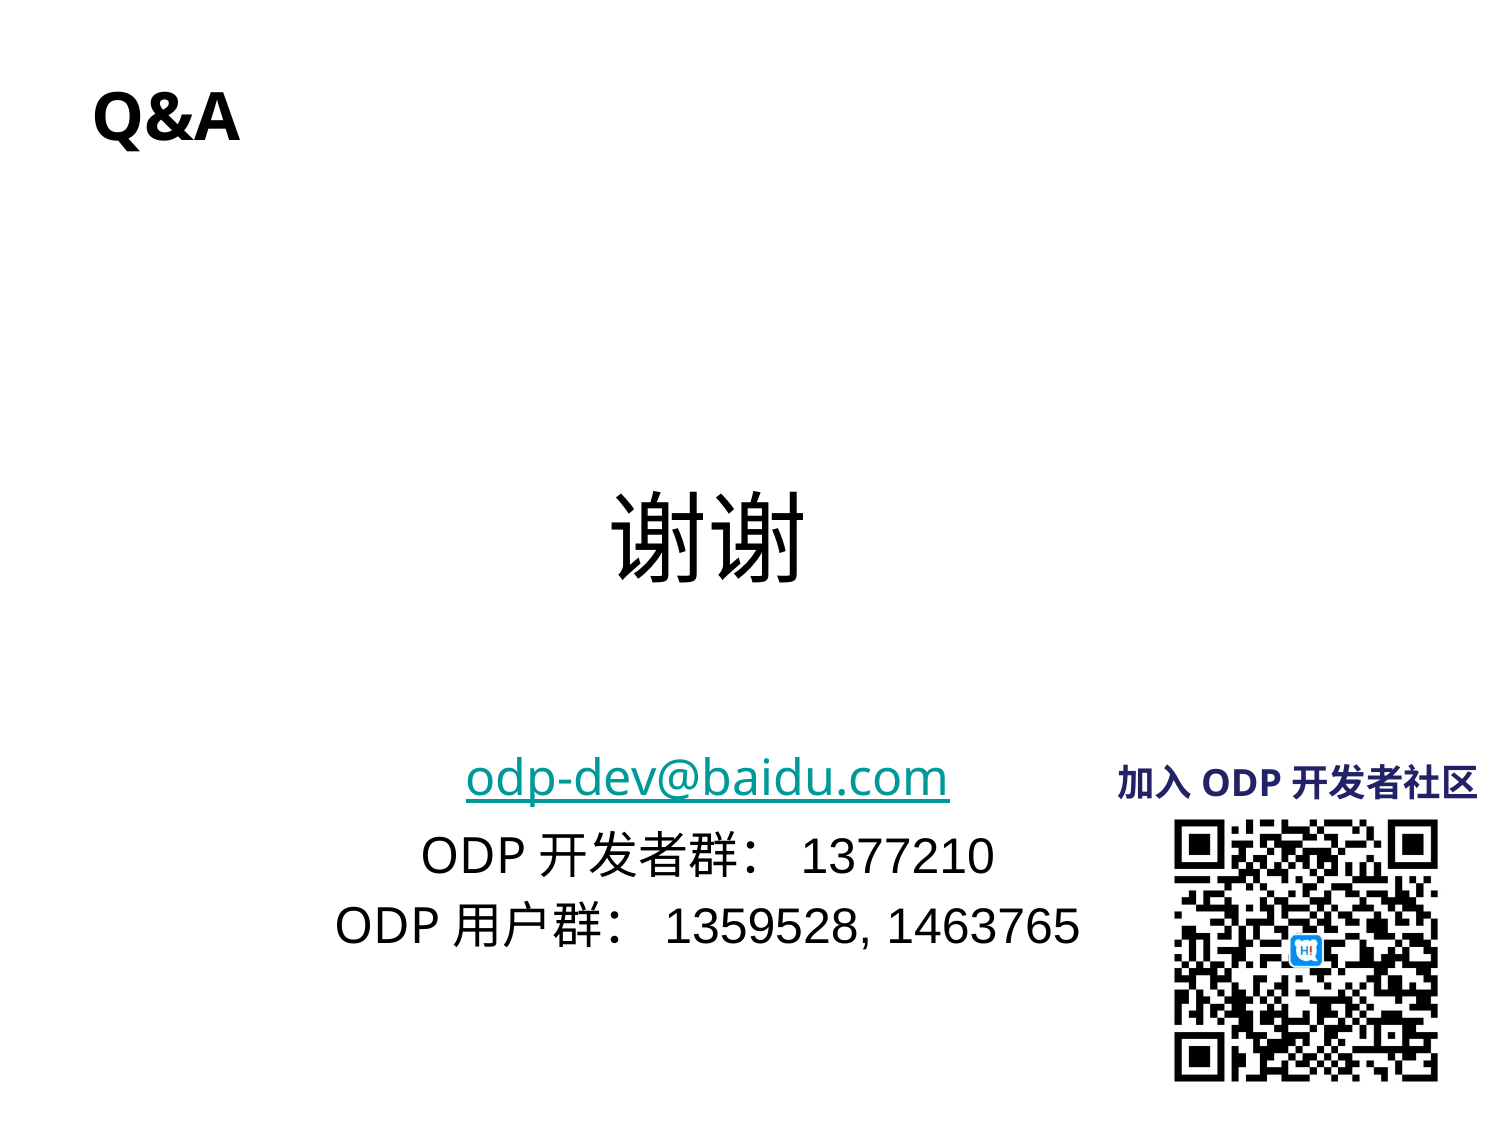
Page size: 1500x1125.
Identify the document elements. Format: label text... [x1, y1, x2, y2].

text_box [1108, 751, 1488, 1098]
text_box 谢谢 odp-dev@baidu.com ODP开发者群：1377210 ODP用户群：1359528, 1463765 [75, 467, 1341, 1021]
title Q&A [76, 66, 1427, 254]
